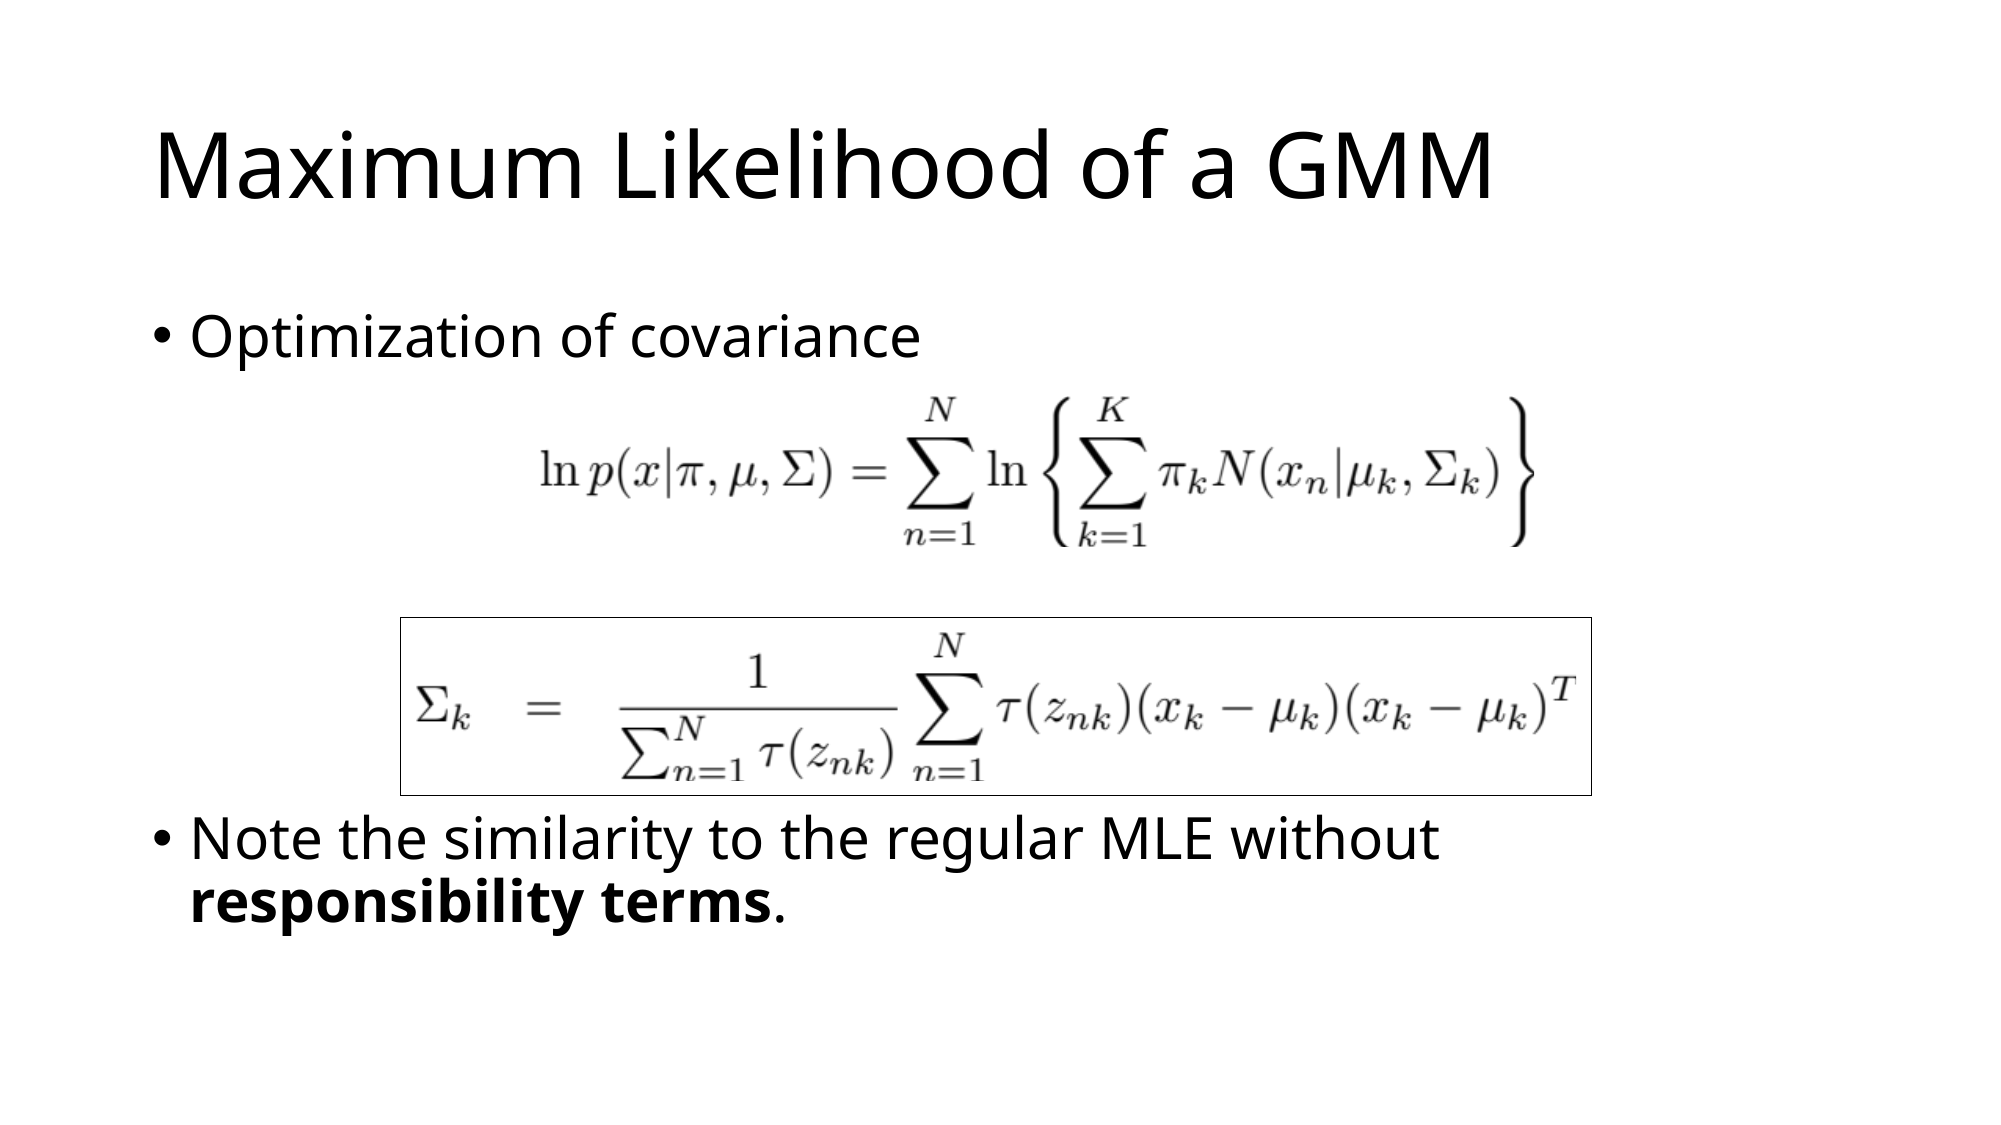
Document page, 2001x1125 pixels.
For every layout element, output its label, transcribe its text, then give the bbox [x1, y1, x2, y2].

list Optimization of covariance Note the similarity to the regular MLE without responsibility terms. [137, 299, 1863, 1014]
picture [540, 396, 1534, 547]
title Maximum Likelihood of a GMM [137, 59, 1863, 278]
picture [400, 617, 1592, 796]
